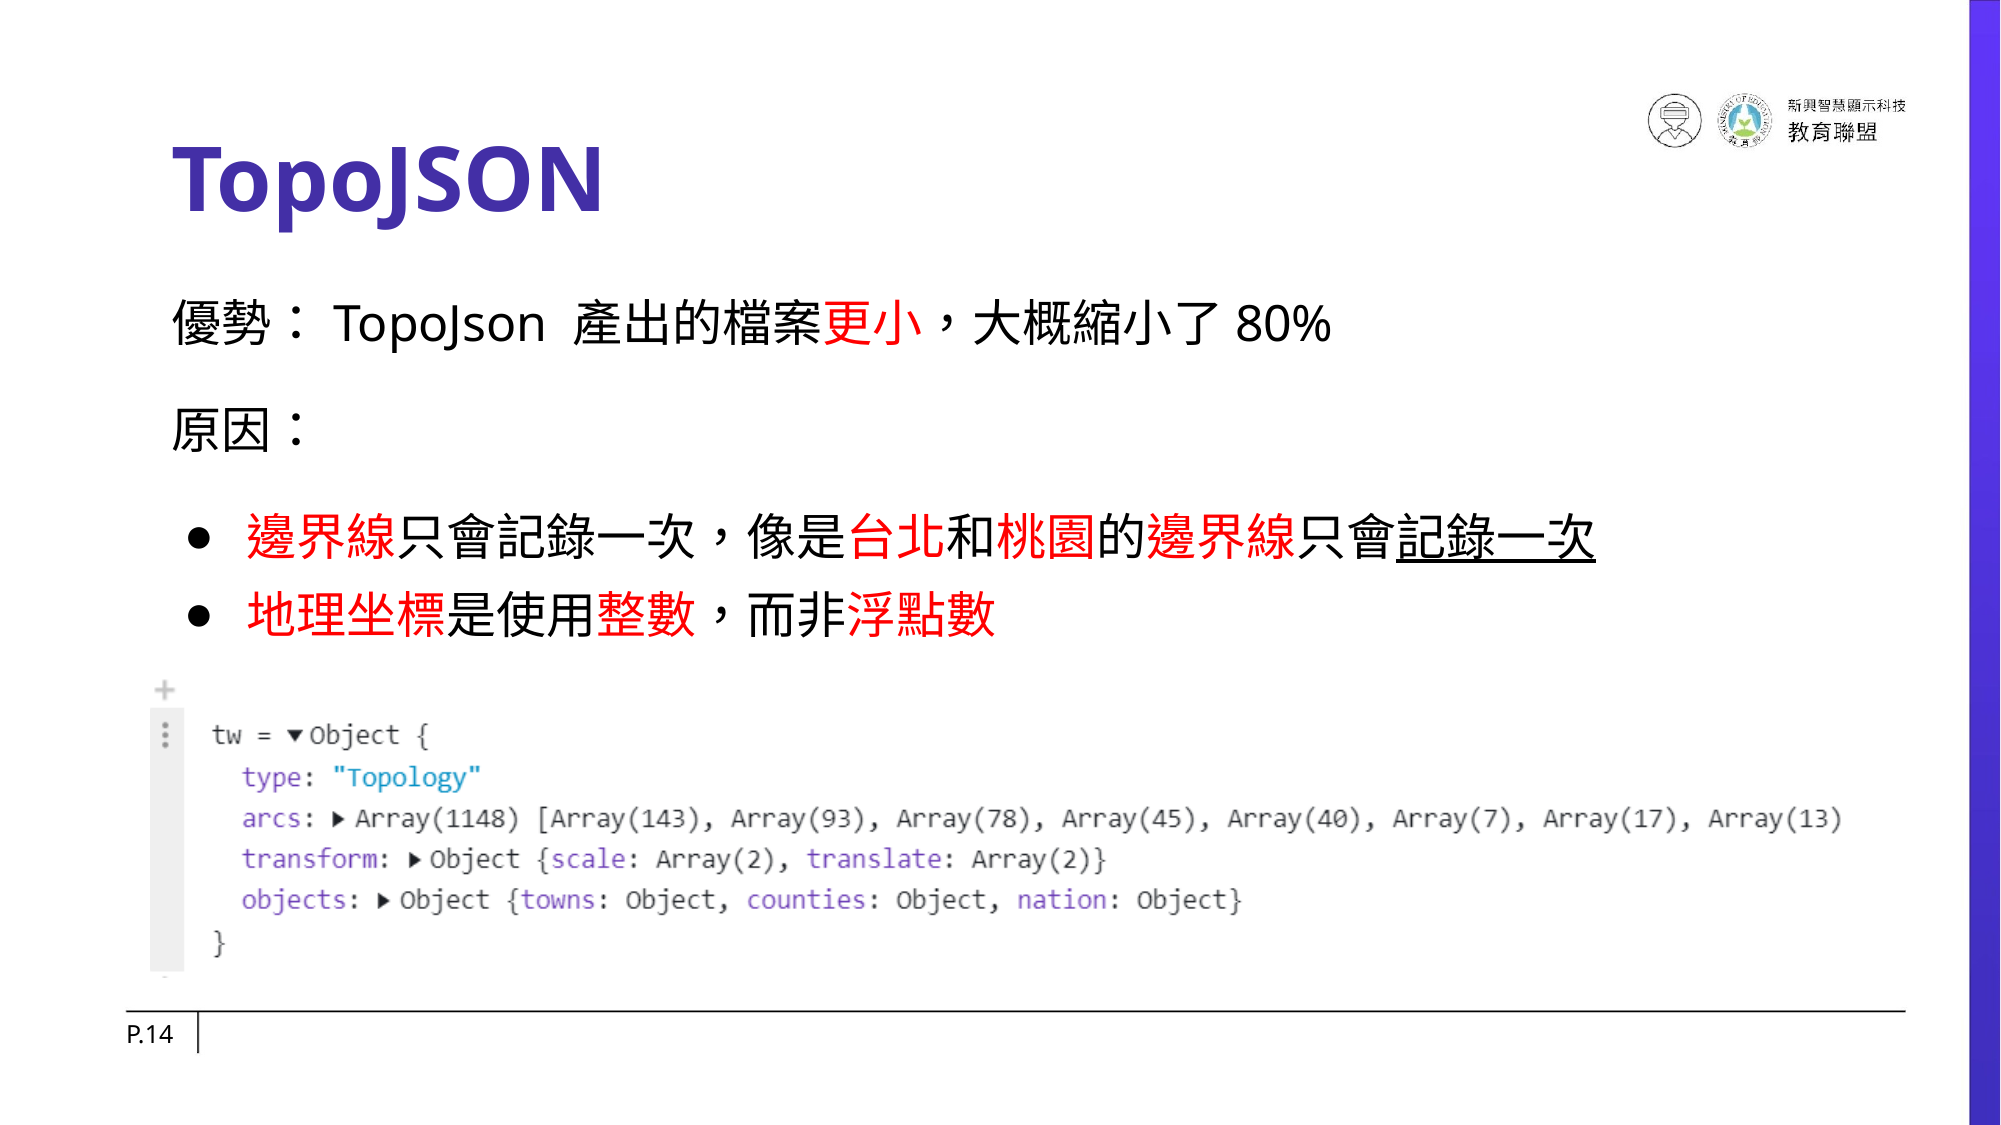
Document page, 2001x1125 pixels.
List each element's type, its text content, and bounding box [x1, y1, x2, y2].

title TopoJSON [156, 135, 1592, 230]
slide_number P.‹#› [111, 1016, 204, 1055]
list 優勢：TopoJson 產出的檔案更小，大概縮小了80% 原因： 邊界線只會記錄一次，像是台北和桃園的邊界線只會記錄一次 地理坐標是使用整數，而非浮點數 [156, 265, 1814, 670]
picture [0, 0, 2001, 1125]
